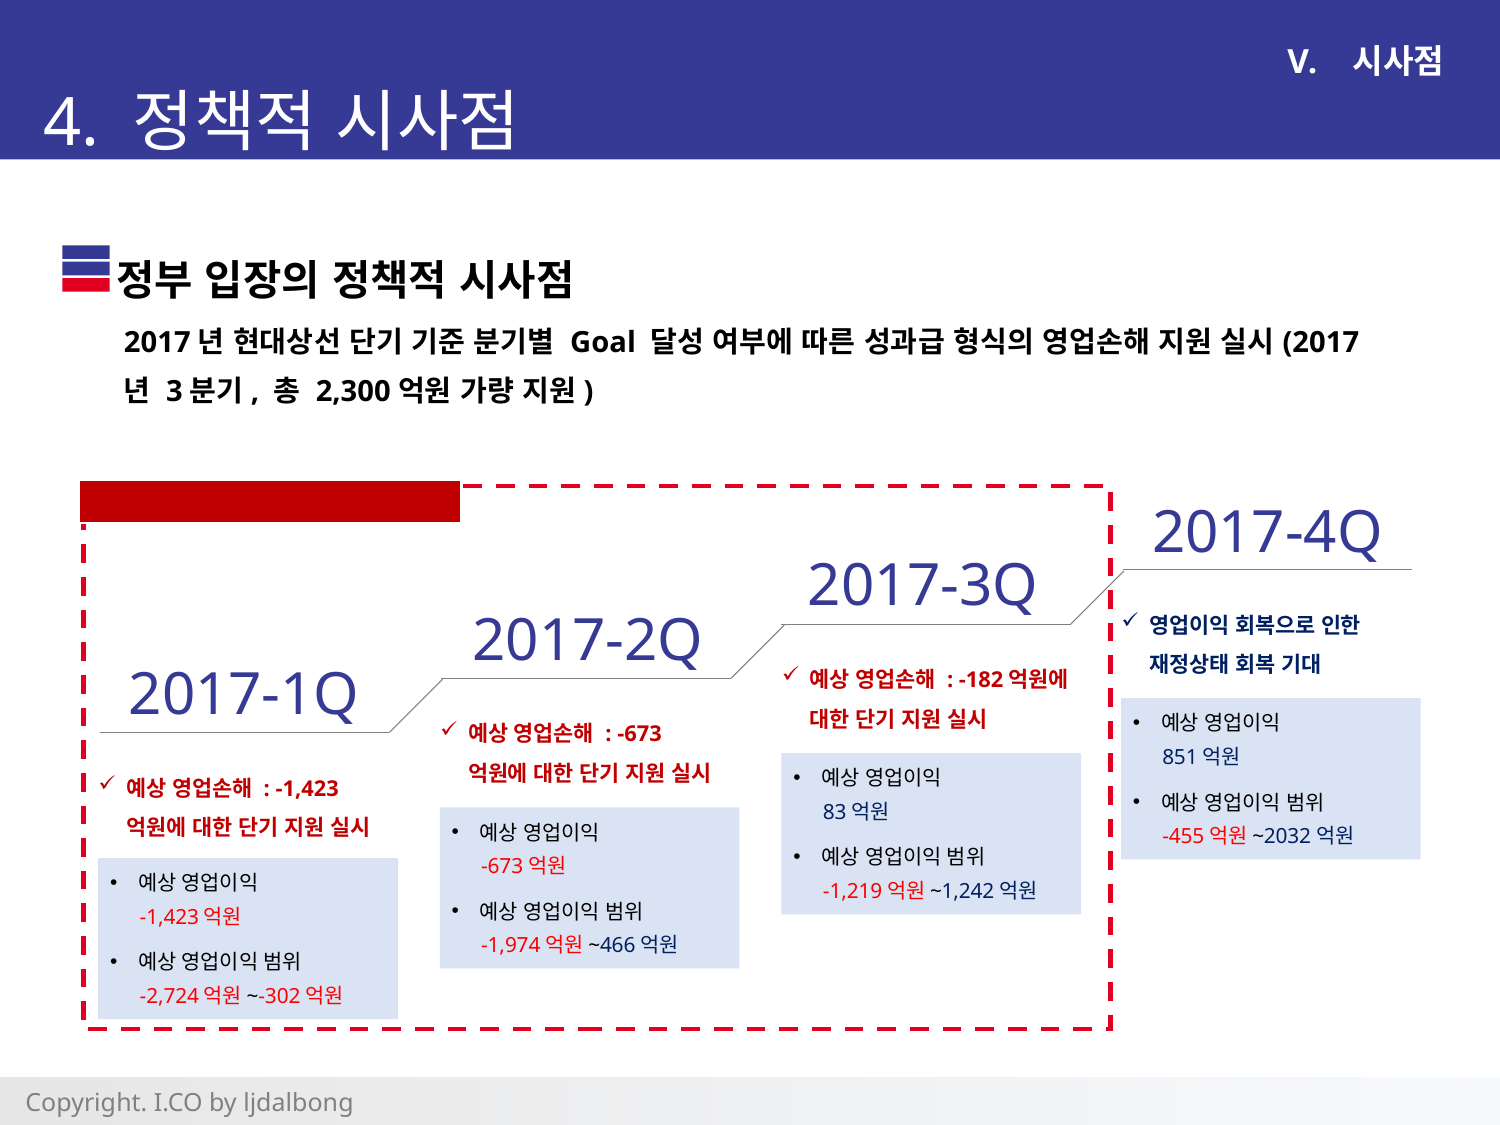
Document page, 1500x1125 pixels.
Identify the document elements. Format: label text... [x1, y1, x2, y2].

text_box 예상 영업이익 851억원 예상 영업이익 범위 -455억원~2032억원 [1121, 698, 1421, 860]
text_box 2017년 현대상선 단기 기준 분기별 Goal 달성 여부에 따른 성과급 형식의 영업손해 지원 실시(2017년 3분기, 총 2,300억원 가량 지원) [109, 302, 1400, 415]
text_box 정부의 단기적 지원 필요 [78, 480, 462, 524]
text_box 2017-4Q [1137, 486, 1398, 572]
text_box 시사점 [1272, 13, 1460, 88]
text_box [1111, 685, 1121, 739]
text_box [82, 485, 1111, 1030]
text_box 4. 정책적 시사점 [28, 31, 536, 167]
text_box 영업이익 회복으로 인한 재정상태 회복 기대 [1111, 591, 1429, 685]
text_box 정부 입장의 정책적 시사점 [101, 221, 590, 312]
